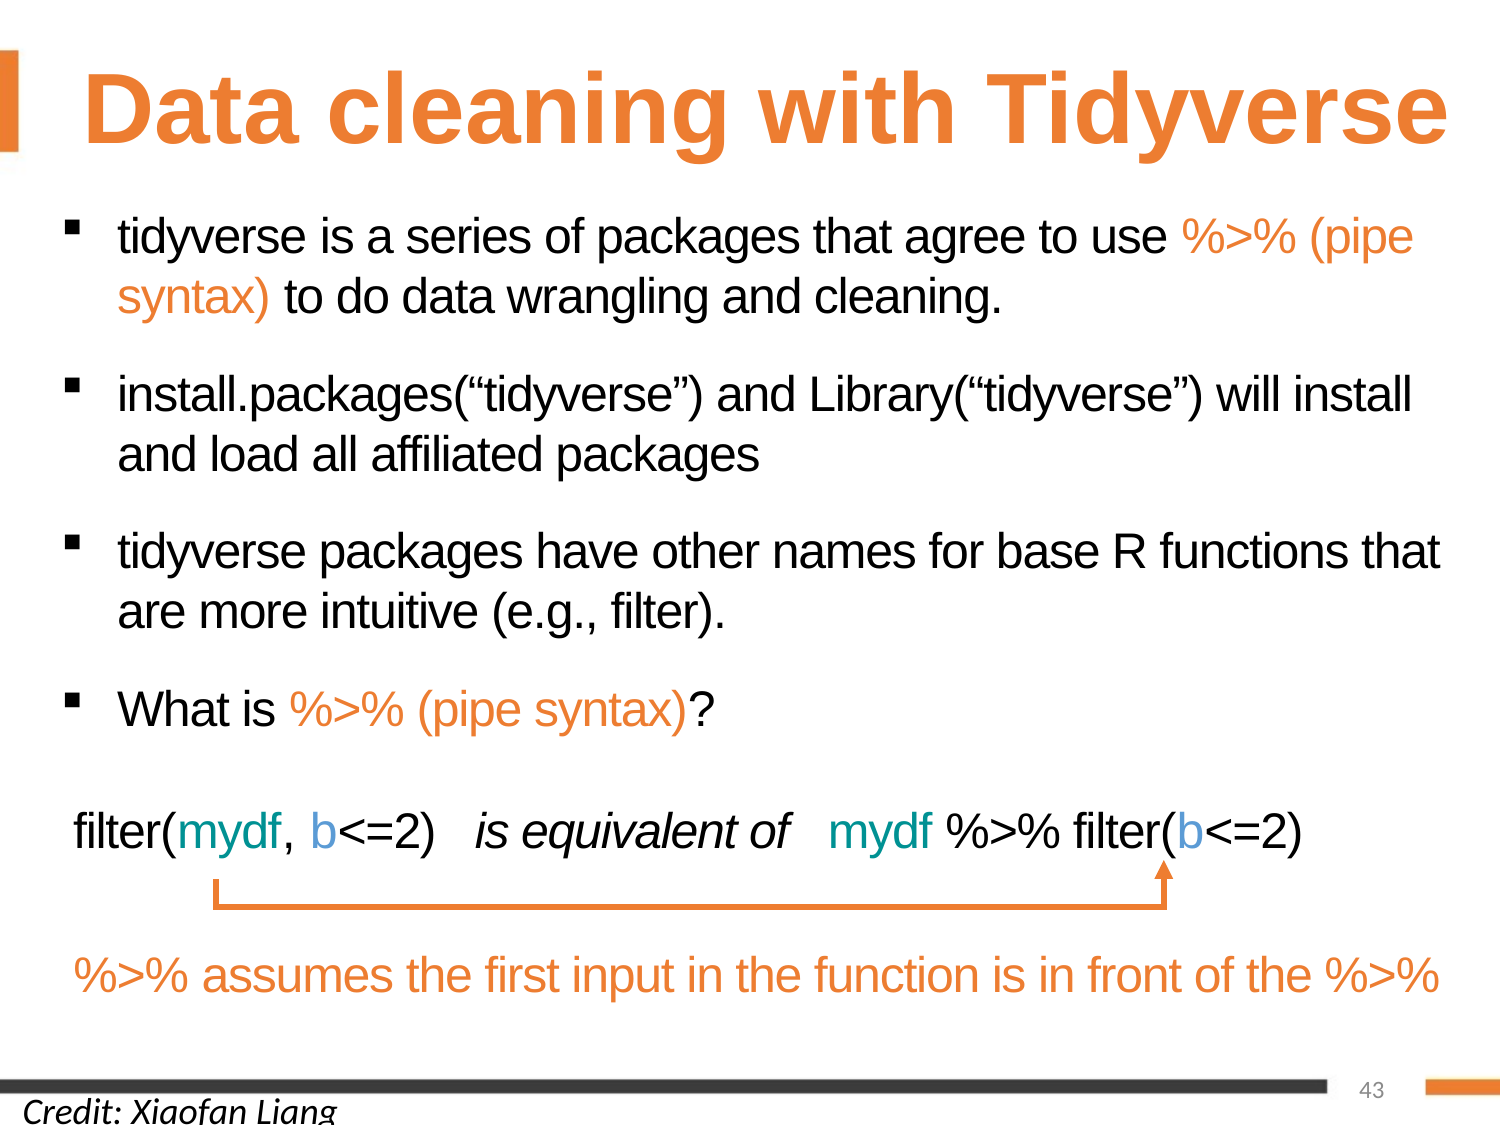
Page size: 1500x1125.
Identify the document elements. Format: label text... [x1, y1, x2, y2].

text_box filter(mydf, b<=2) is equivalent of mydf %>% filter(b<=2) [58, 791, 1500, 867]
text_box Data cleaning with Tidyverse [67, 36, 1467, 172]
text_box Credit: Xiaofan Liang [7, 1079, 353, 1125]
slide_number 43 [1062, 1058, 1400, 1119]
text_box %>% assumes the first input in the function is in front of the %>% [58, 935, 1500, 1011]
text_box tidyverse is a series of packages that agree to use %>% (pipe syntax) to do data wrangling and cleaning. install.packages(“tidyverse”) and Library(“tidyverse”) will install and load all affiliated packages tidyverse packages have other names for base R functions that are more intuitive (e.g., filter). What is %>% (pipe syntax)? [46, 196, 1466, 744]
picture [0, 0, 1500, 1125]
